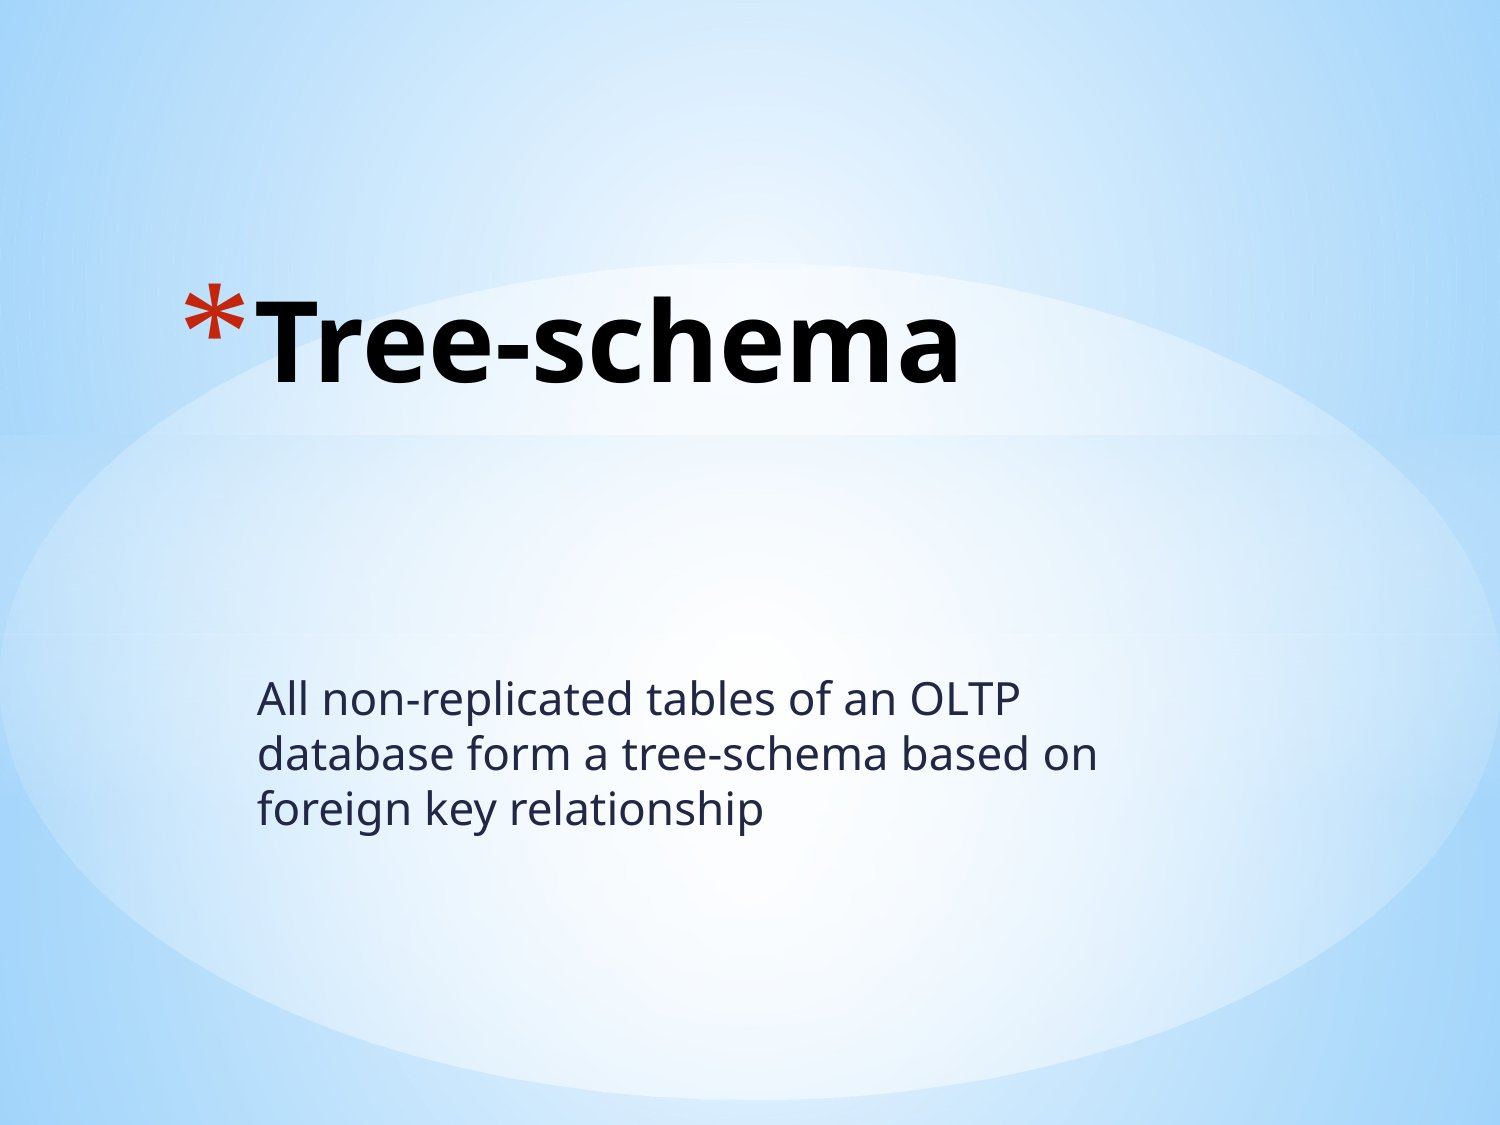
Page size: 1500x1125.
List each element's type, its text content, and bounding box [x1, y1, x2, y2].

title Tree-schema [134, 262, 1312, 663]
subtitle All non-replicated tables of an OLTP database form a tree-schema based on foreign key relationship [241, 663, 1167, 888]
